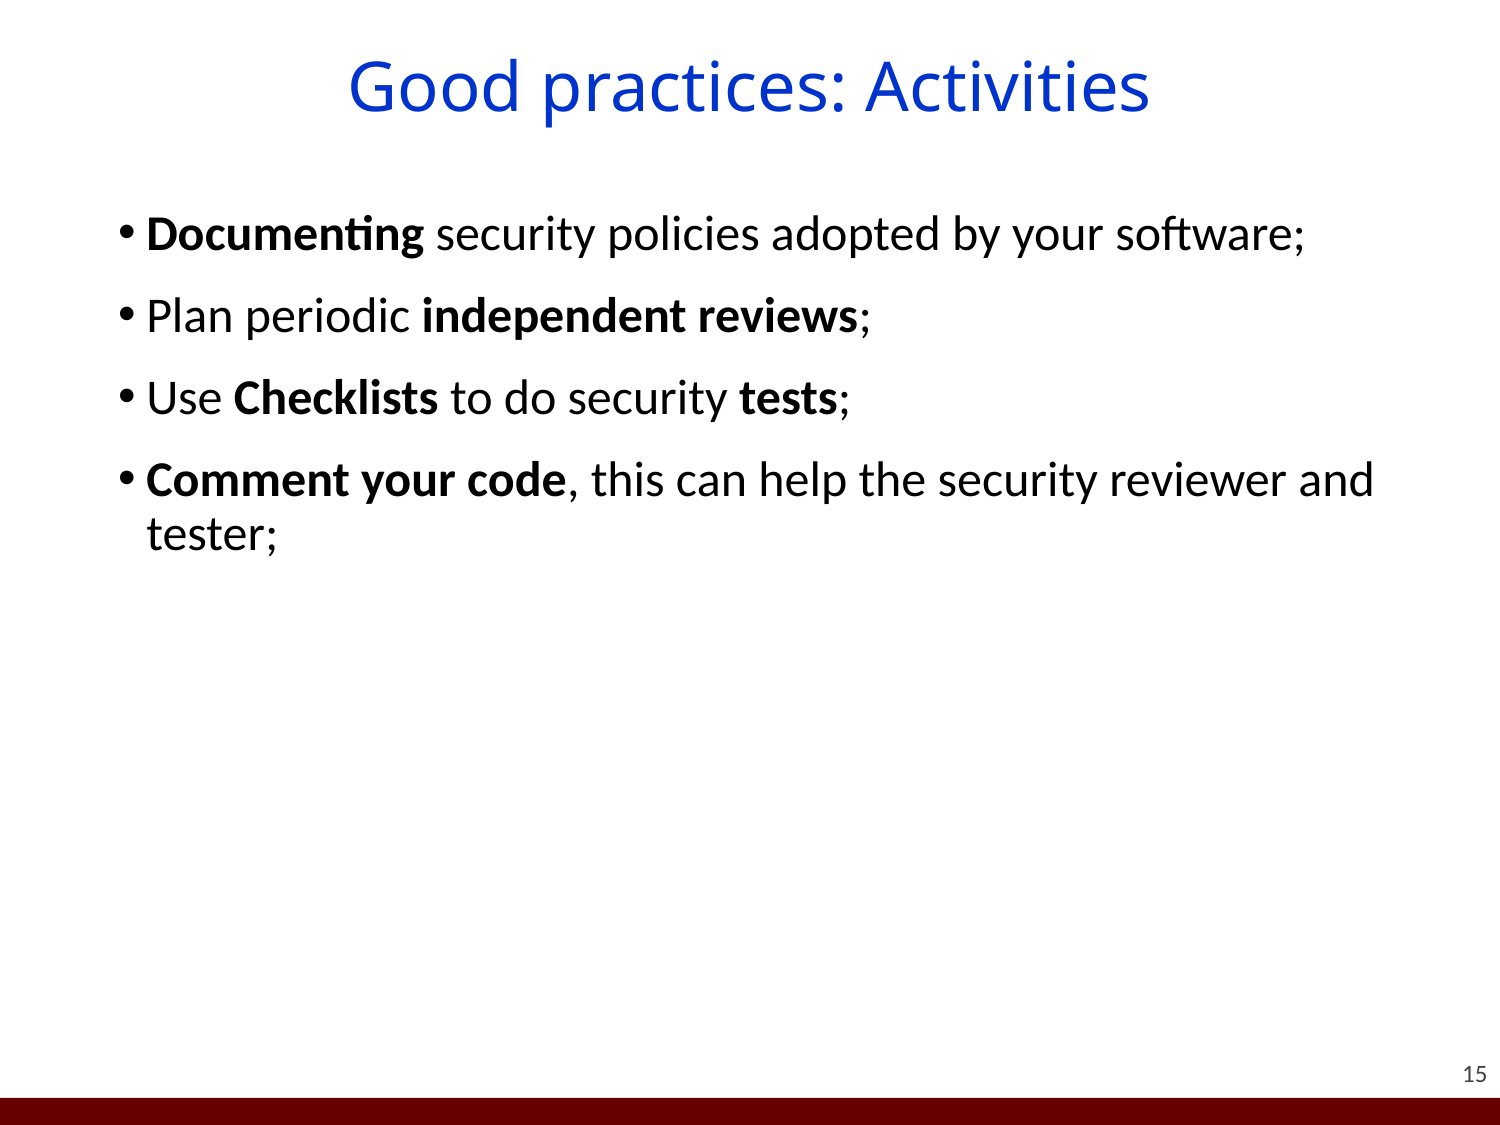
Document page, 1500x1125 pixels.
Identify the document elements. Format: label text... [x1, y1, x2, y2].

list Documenting security policies adopted by your software; Plan periodic independent reviews; Use Checklists to do security tests; Comment your code, this can help the security reviewer and tester; [103, 199, 1397, 1014]
title Good practices: Activities [103, 18, 1397, 160]
